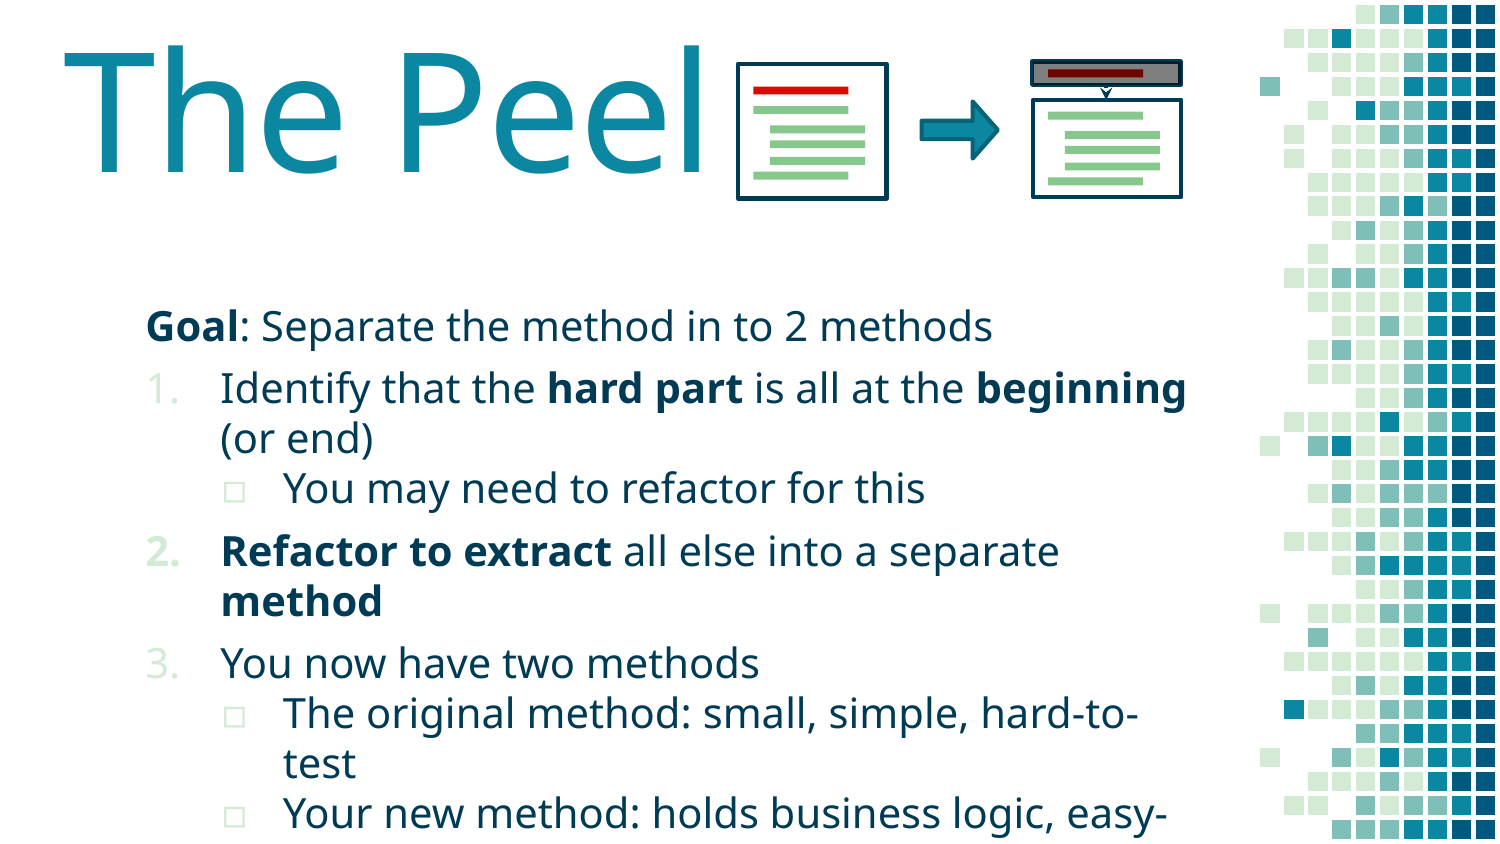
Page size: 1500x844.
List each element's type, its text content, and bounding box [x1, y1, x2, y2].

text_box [737, 61, 1182, 199]
list Goal: Separate the method in to 2 methods Identify that the hard part is all at the beginning (or end) You may need to refactor for this Refactor to extract all else into a separate method You now have two methods The original method: small, simple, hard-to-test Your new method: holds business logic, easy-to-test Test the easy thing; ignore the hard thing [117, 284, 1227, 774]
text_box The Peel [63, 28, 1438, 209]
